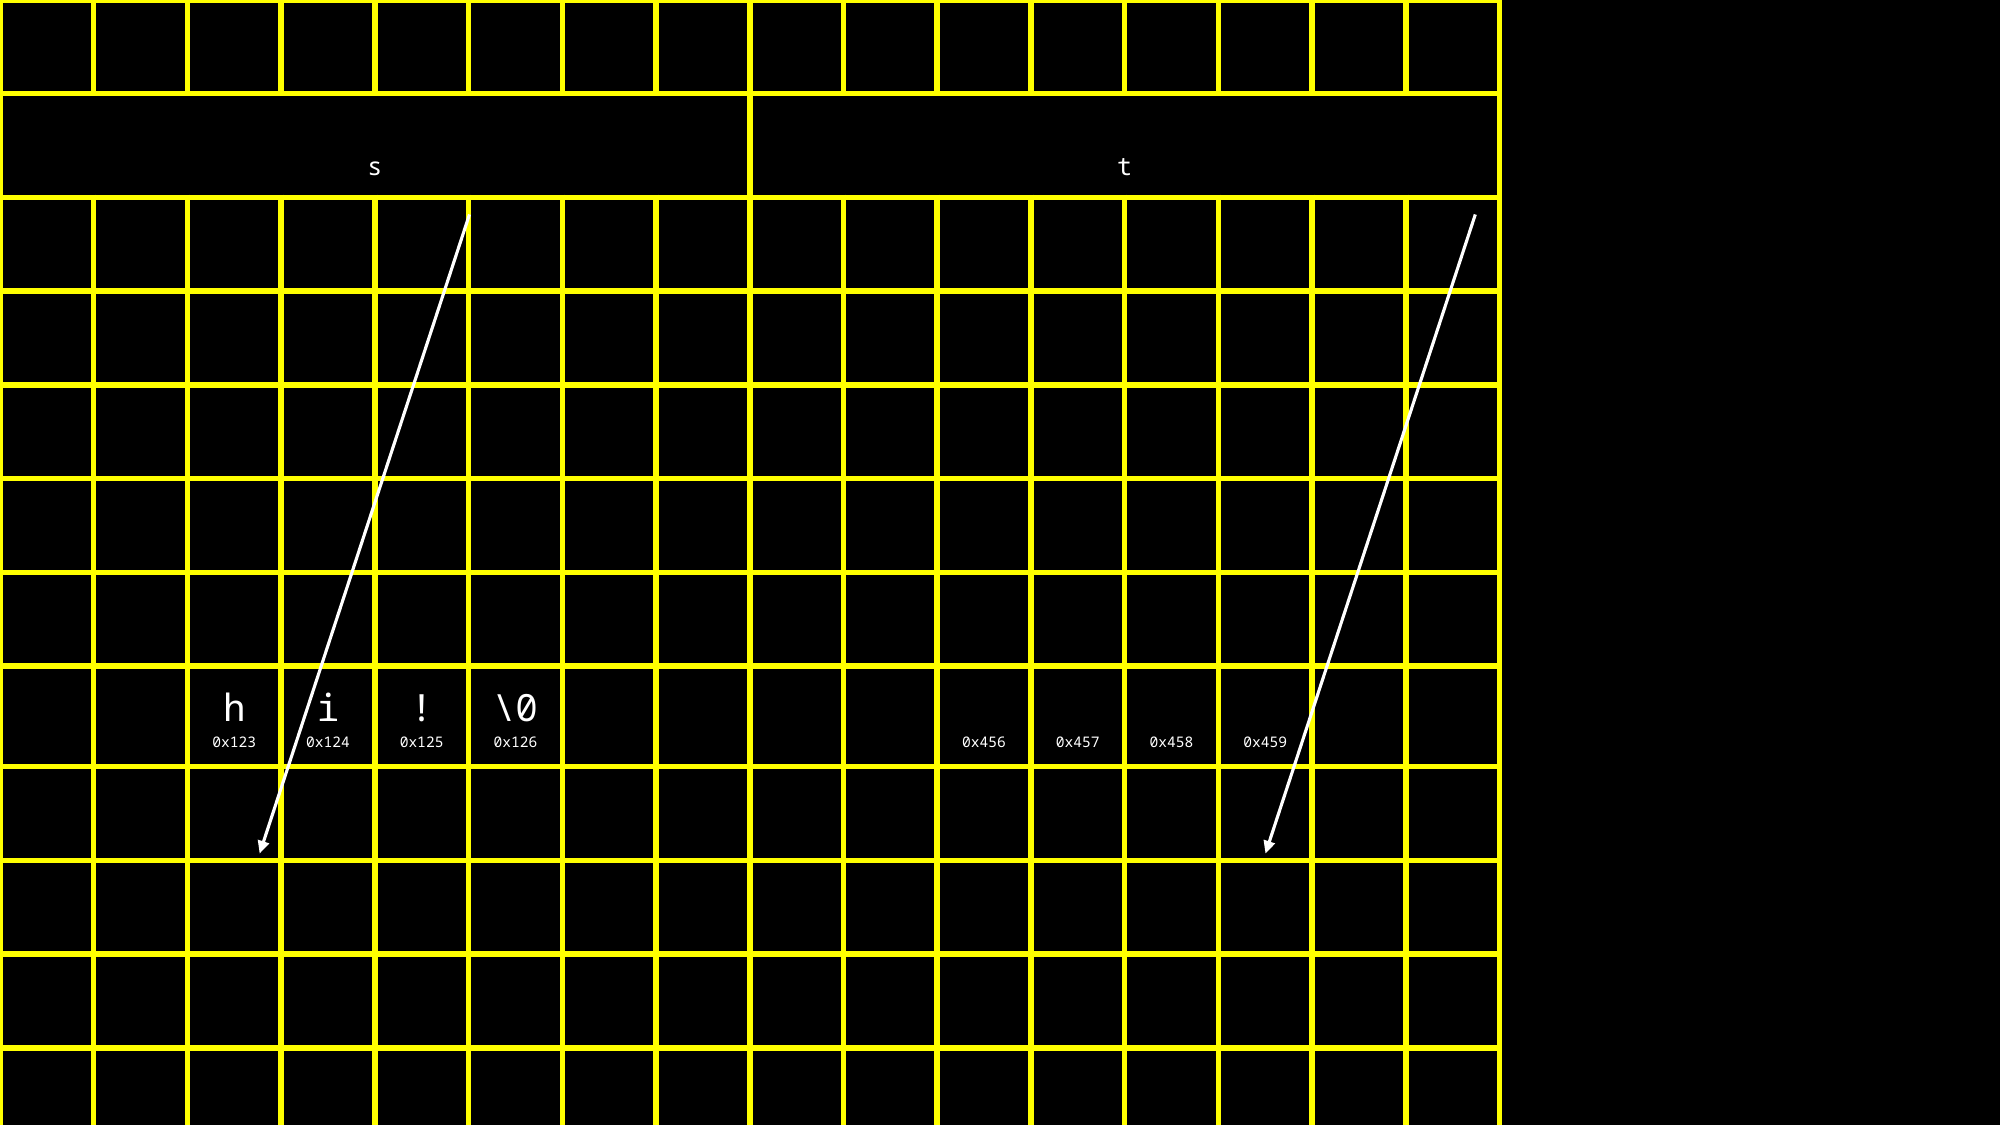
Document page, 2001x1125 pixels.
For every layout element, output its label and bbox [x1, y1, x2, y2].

table_cell [1034, 1051, 1122, 1125]
table_cell [1127, 575, 1216, 663]
table_cell [659, 294, 747, 382]
table_cell [940, 575, 1028, 663]
table_cell [565, 1051, 653, 1125]
table_cell [378, 863, 466, 951]
table_cell [190, 769, 278, 858]
table_cell [1127, 200, 1216, 288]
table_cell [659, 769, 747, 858]
table_cell [96, 769, 185, 858]
table_cell [940, 957, 1028, 1045]
table_cell [284, 957, 372, 1045]
table_cell [1221, 294, 1265, 382]
table_cell [753, 957, 841, 1045]
table_cell [940, 481, 1028, 570]
table_cell [96, 1051, 185, 1125]
table_cell [1221, 669, 1265, 764]
table_cell [940, 1051, 1028, 1125]
table_cell [378, 957, 466, 1045]
table_cell [659, 957, 747, 1045]
table_cell [1127, 769, 1216, 858]
table_cell [471, 1051, 560, 1125]
table_cell [1476, 388, 1497, 476]
table_cell [3, 575, 91, 663]
table_cell [3, 1051, 91, 1125]
table_cell [1476, 294, 1497, 382]
table_cell [96, 669, 185, 764]
table_header [3, 3, 91, 91]
table_cell [3, 294, 91, 382]
table_cell [1034, 575, 1122, 663]
table_cell [753, 200, 841, 288]
table_cell [846, 388, 934, 476]
table_cell [1315, 1051, 1403, 1125]
table_cell [471, 669, 560, 764]
table_cell [565, 669, 653, 764]
table_cell [1034, 481, 1122, 570]
table_cell [565, 388, 653, 476]
table_cell [1315, 863, 1403, 951]
table_cell [1409, 957, 1497, 1045]
table_cell [471, 957, 560, 1045]
table_cell [940, 200, 1028, 288]
table_cell [846, 1051, 934, 1125]
table_cell [1315, 957, 1403, 1045]
table_cell [190, 1051, 278, 1125]
table_cell [1221, 1051, 1309, 1125]
table_cell [378, 1051, 466, 1125]
table_cell [1409, 863, 1497, 951]
table_header [378, 3, 466, 91]
table_cell [1127, 388, 1216, 476]
table_cell [1221, 957, 1309, 1045]
table_cell [753, 863, 841, 951]
table_cell [1221, 575, 1265, 663]
table_cell [1409, 1051, 1497, 1125]
table_header [1034, 3, 1122, 91]
table_cell [3, 863, 91, 951]
table_cell [940, 769, 1028, 858]
table_header [940, 3, 1028, 91]
table_cell [96, 200, 185, 288]
table_cell [378, 854, 466, 858]
table_cell [96, 481, 185, 570]
table_cell [565, 481, 653, 570]
table_cell [846, 669, 934, 764]
table_cell [471, 481, 560, 570]
table_cell [96, 388, 185, 476]
table_cell [3, 388, 91, 476]
table_header [1409, 3, 1497, 91]
table_cell [1315, 200, 1403, 214]
table_cell [565, 957, 653, 1045]
table_cell [846, 863, 934, 951]
table_header [284, 3, 372, 91]
table_header [1221, 3, 1309, 91]
table_cell [471, 769, 560, 858]
table_cell [1476, 575, 1497, 663]
table_cell [1034, 200, 1122, 288]
table_cell [284, 1051, 372, 1125]
table_cell [659, 388, 747, 476]
table_cell [190, 863, 278, 951]
table_cell [1476, 669, 1497, 764]
table_cell [940, 294, 1028, 382]
table_cell [1315, 854, 1403, 858]
table_cell [471, 200, 560, 288]
table_cell [471, 863, 560, 951]
table_cell [940, 669, 1028, 764]
table_cell [284, 863, 372, 951]
table_cell [659, 575, 747, 663]
table_cell [471, 575, 560, 663]
table_cell [190, 388, 259, 476]
table_cell [1034, 388, 1122, 476]
table_cell [190, 669, 259, 764]
table_cell [1409, 200, 1497, 288]
table_cell [96, 957, 185, 1045]
table_cell [659, 200, 747, 288]
table_cell [753, 575, 841, 663]
table_cell [96, 294, 185, 382]
table_cell [1127, 669, 1216, 764]
table_cell [1221, 769, 1309, 858]
table_header [1315, 3, 1403, 91]
table_cell [3, 769, 91, 858]
table_cell [753, 669, 841, 764]
table_cell [190, 575, 259, 663]
table_cell [753, 769, 841, 858]
table_cell [471, 294, 560, 382]
table_header [190, 3, 278, 91]
table_cell [846, 200, 934, 288]
table_cell [940, 863, 1028, 951]
table_cell [284, 200, 372, 214]
table_cell [3, 96, 747, 195]
table_cell [846, 769, 934, 858]
table_cell [284, 854, 372, 858]
table_cell [1127, 957, 1216, 1045]
table_cell [3, 669, 91, 764]
table_header [846, 3, 934, 91]
table_cell [659, 1051, 747, 1125]
table_cell [378, 200, 466, 214]
table_cell [1221, 481, 1265, 570]
table_cell [565, 863, 653, 951]
table_cell [1034, 669, 1122, 764]
table_header [659, 3, 747, 91]
table_cell [96, 575, 185, 663]
text_box [259, 214, 470, 854]
table_cell [1127, 863, 1216, 951]
table_header [1127, 3, 1216, 91]
table_cell [846, 575, 934, 663]
table_cell [1409, 769, 1497, 858]
table_cell [1034, 294, 1122, 382]
table_cell [1221, 388, 1265, 476]
table_cell [3, 957, 91, 1045]
table_cell [565, 200, 653, 288]
table_cell [1034, 769, 1122, 858]
table_cell [940, 388, 1028, 476]
table_cell [659, 669, 747, 764]
table_cell [1127, 1051, 1216, 1125]
table_cell [565, 769, 653, 858]
table_cell [1476, 481, 1497, 570]
table_cell [565, 294, 653, 382]
table_cell [3, 481, 91, 570]
table_cell [190, 294, 259, 382]
table_header [471, 3, 560, 91]
table_cell [753, 96, 1497, 195]
table_cell [753, 481, 841, 570]
table_cell [96, 863, 185, 951]
table_cell [1127, 294, 1216, 382]
table_cell [190, 200, 278, 288]
table_cell [565, 575, 653, 663]
table_cell [190, 957, 278, 1045]
table_cell [846, 957, 934, 1045]
table_cell [3, 200, 91, 288]
text_box [1265, 214, 1476, 854]
table_cell [753, 1051, 841, 1125]
table_cell [659, 481, 747, 570]
table_cell [1034, 957, 1122, 1045]
table_cell [1034, 863, 1122, 951]
table_cell [190, 481, 259, 570]
table_header [753, 3, 841, 91]
table_cell [1127, 481, 1216, 570]
table_cell [1221, 200, 1309, 288]
table_cell [1221, 863, 1309, 951]
table_cell [753, 294, 841, 382]
table_cell [471, 388, 560, 476]
table_header [565, 3, 653, 91]
table_cell [659, 863, 747, 951]
table_header [96, 3, 185, 91]
table_cell [846, 481, 934, 570]
table_cell [846, 294, 934, 382]
table_cell [753, 388, 841, 476]
